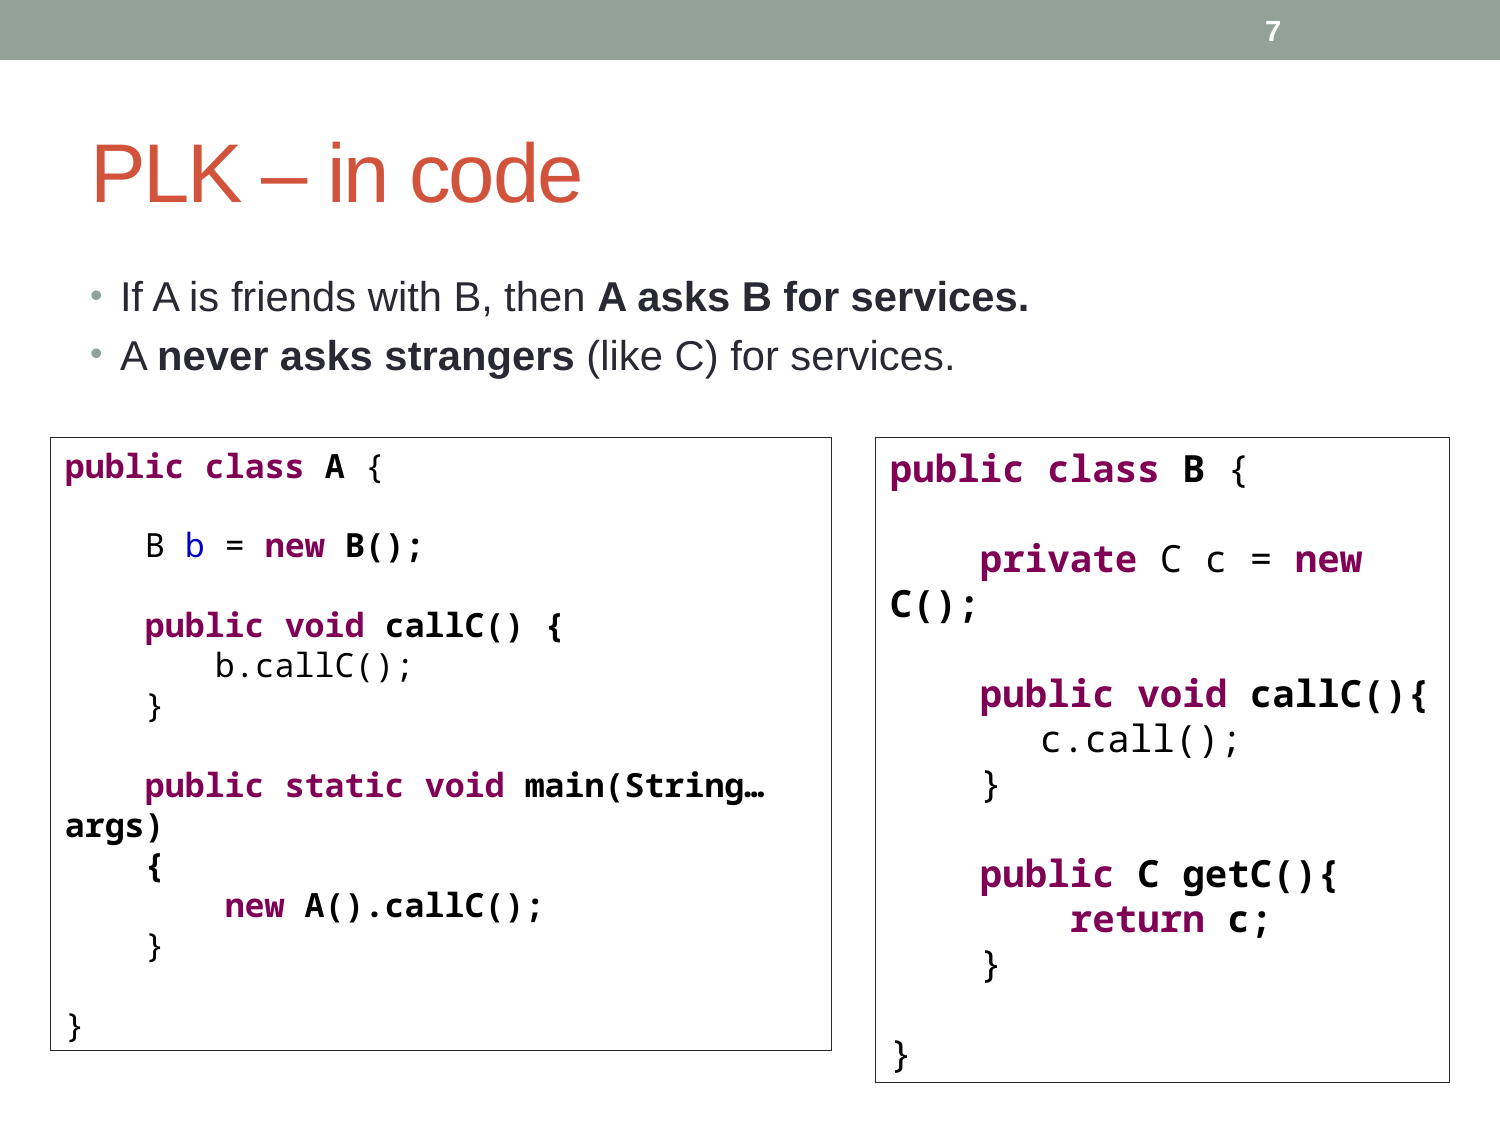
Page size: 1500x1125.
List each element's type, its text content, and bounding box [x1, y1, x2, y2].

title PLK – in code [75, 87, 1425, 250]
list If A is friends with B, then A asks B for services. A never asks strangers (like C) for services. [75, 262, 1425, 1063]
slide_number 7 [1250, 3, 1425, 57]
text_box public class A { B b = new B(); public void callC() { b.callC(); } public static void main(String… args) { new A().callC(); } } [50, 437, 832, 1051]
text_box public class B { private C c = new C(); public void callC(){ c.call(); } public C getC(){ return c; } } [875, 437, 1450, 1083]
